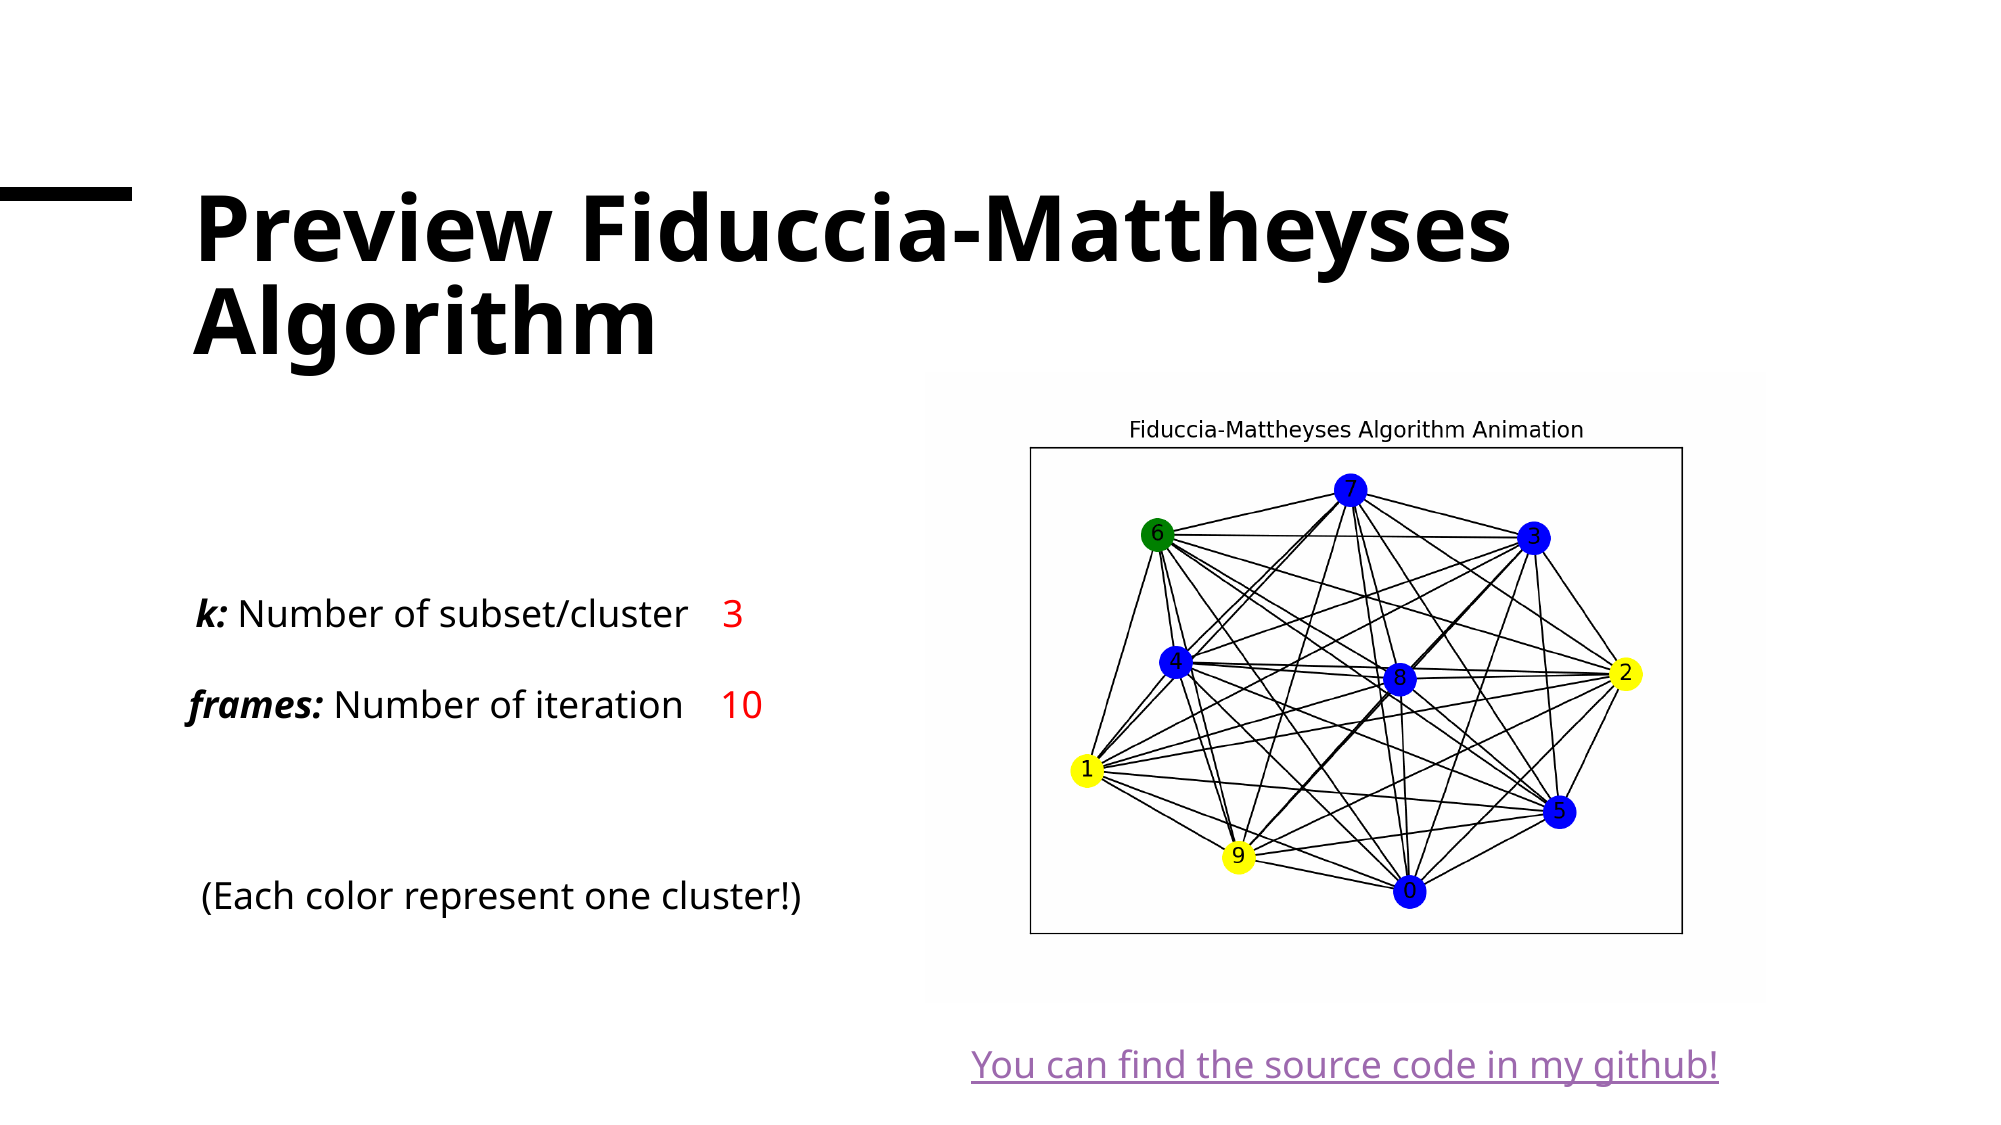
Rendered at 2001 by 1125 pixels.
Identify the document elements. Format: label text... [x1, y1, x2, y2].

text_box You can find the source code in my github! [956, 1033, 1735, 1100]
text_box (Each color represent one cluster!) [186, 865, 817, 925]
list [925, 372, 1766, 1003]
text_box 3 [707, 583, 759, 643]
text_box frames: Number of iteration [173, 673, 700, 733]
text_box 10 [705, 673, 778, 733]
text_box k: Number of subset/cluster [180, 583, 705, 643]
title Preview Fiduccia-Mattheyses Algorithm [178, 178, 1985, 392]
